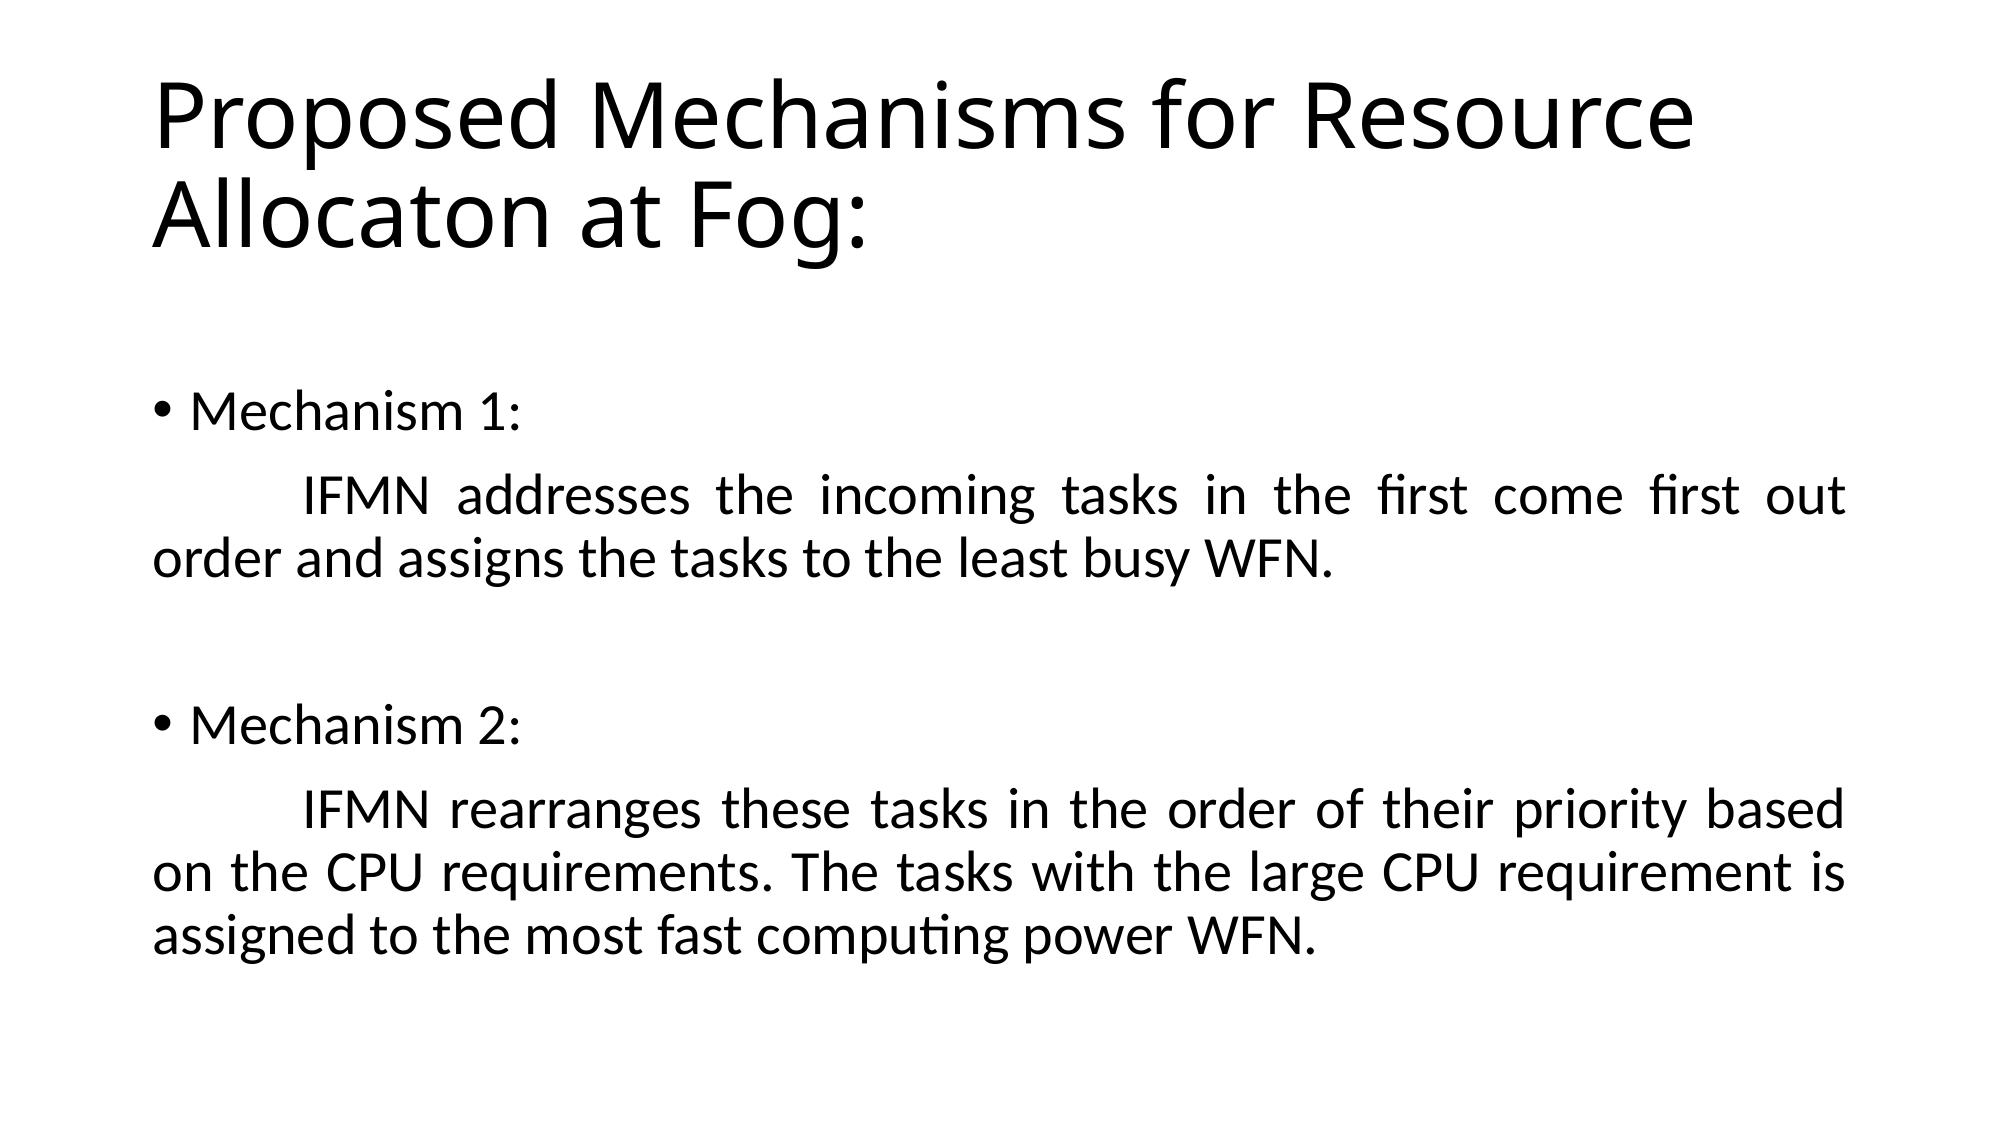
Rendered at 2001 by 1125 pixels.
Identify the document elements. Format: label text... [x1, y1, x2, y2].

list Mechanism 1: IFMN addresses the incoming tasks in the first come first out order and assigns the tasks to the least busy WFN. Mechanism 2: IFMN rearranges these tasks in the order of their priority based on the CPU requirements. The tasks with the large CPU requirement is assigned to the most fast computing power WFN. [137, 372, 1863, 1014]
title Proposed Mechanisms for Resource Allocaton at Fog: [137, 59, 1863, 278]
